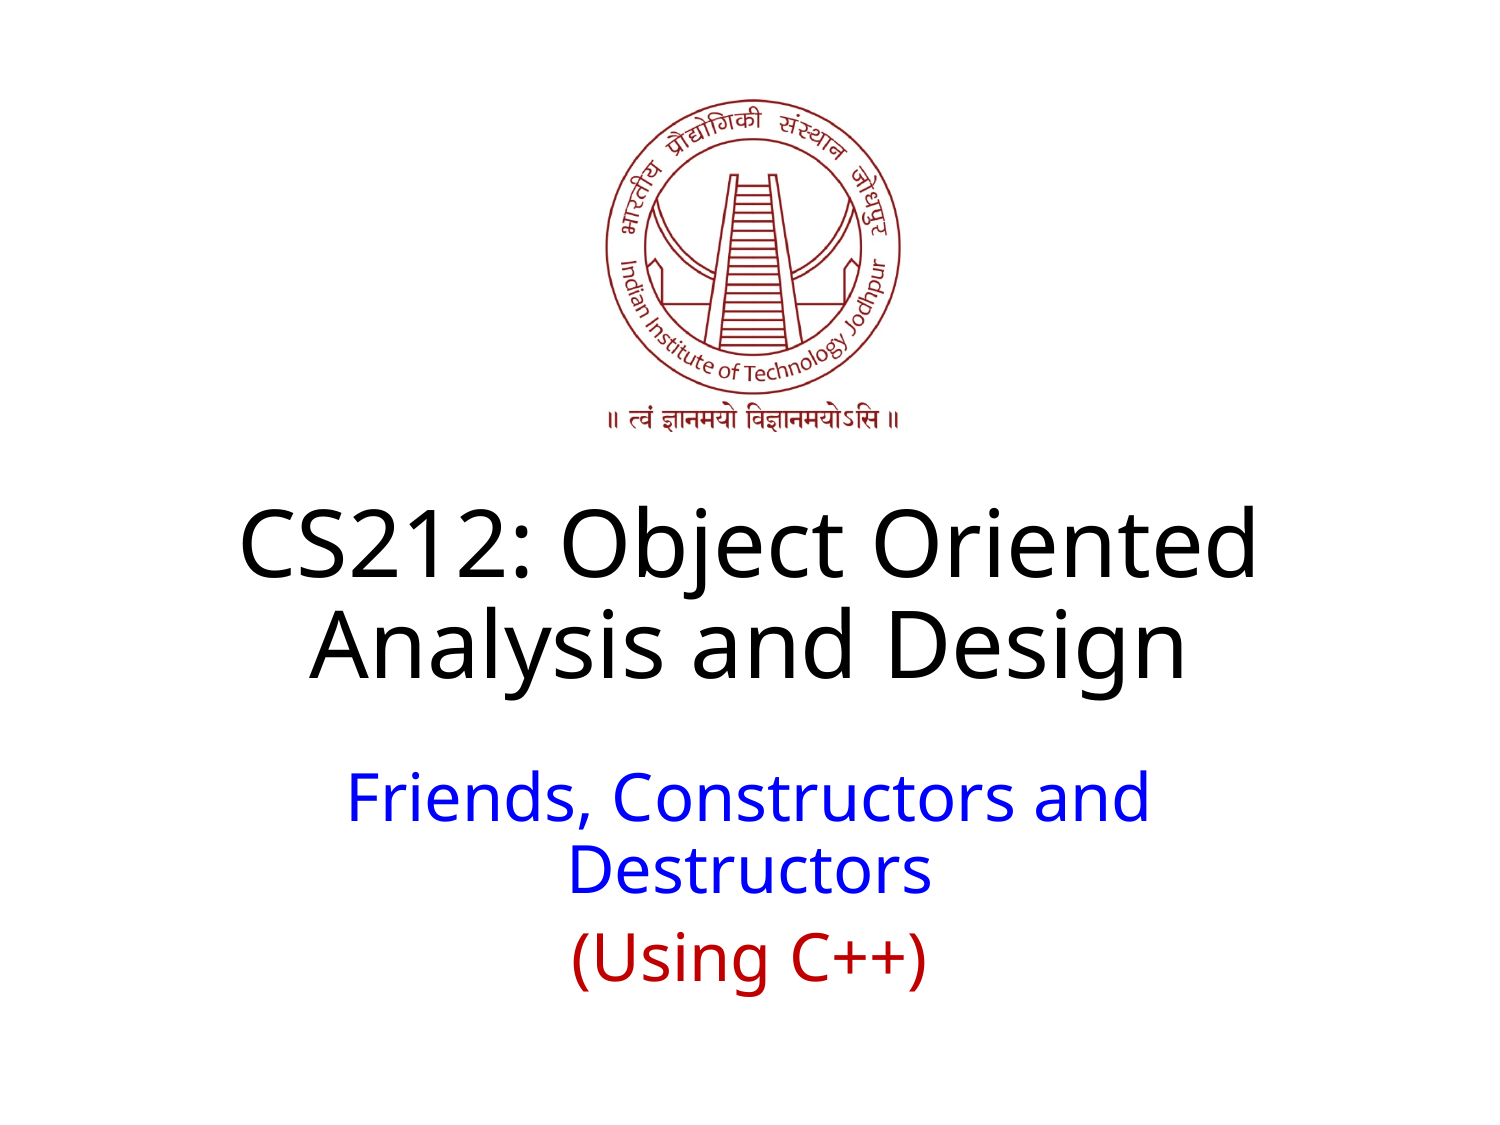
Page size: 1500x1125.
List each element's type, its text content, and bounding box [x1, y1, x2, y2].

picture [599, 99, 901, 432]
subtitle Friends, Constructors and Destructors (Using C++) [187, 756, 1313, 1028]
title CS212: Object Oriented Analysis and Design [76, 315, 1424, 707]
